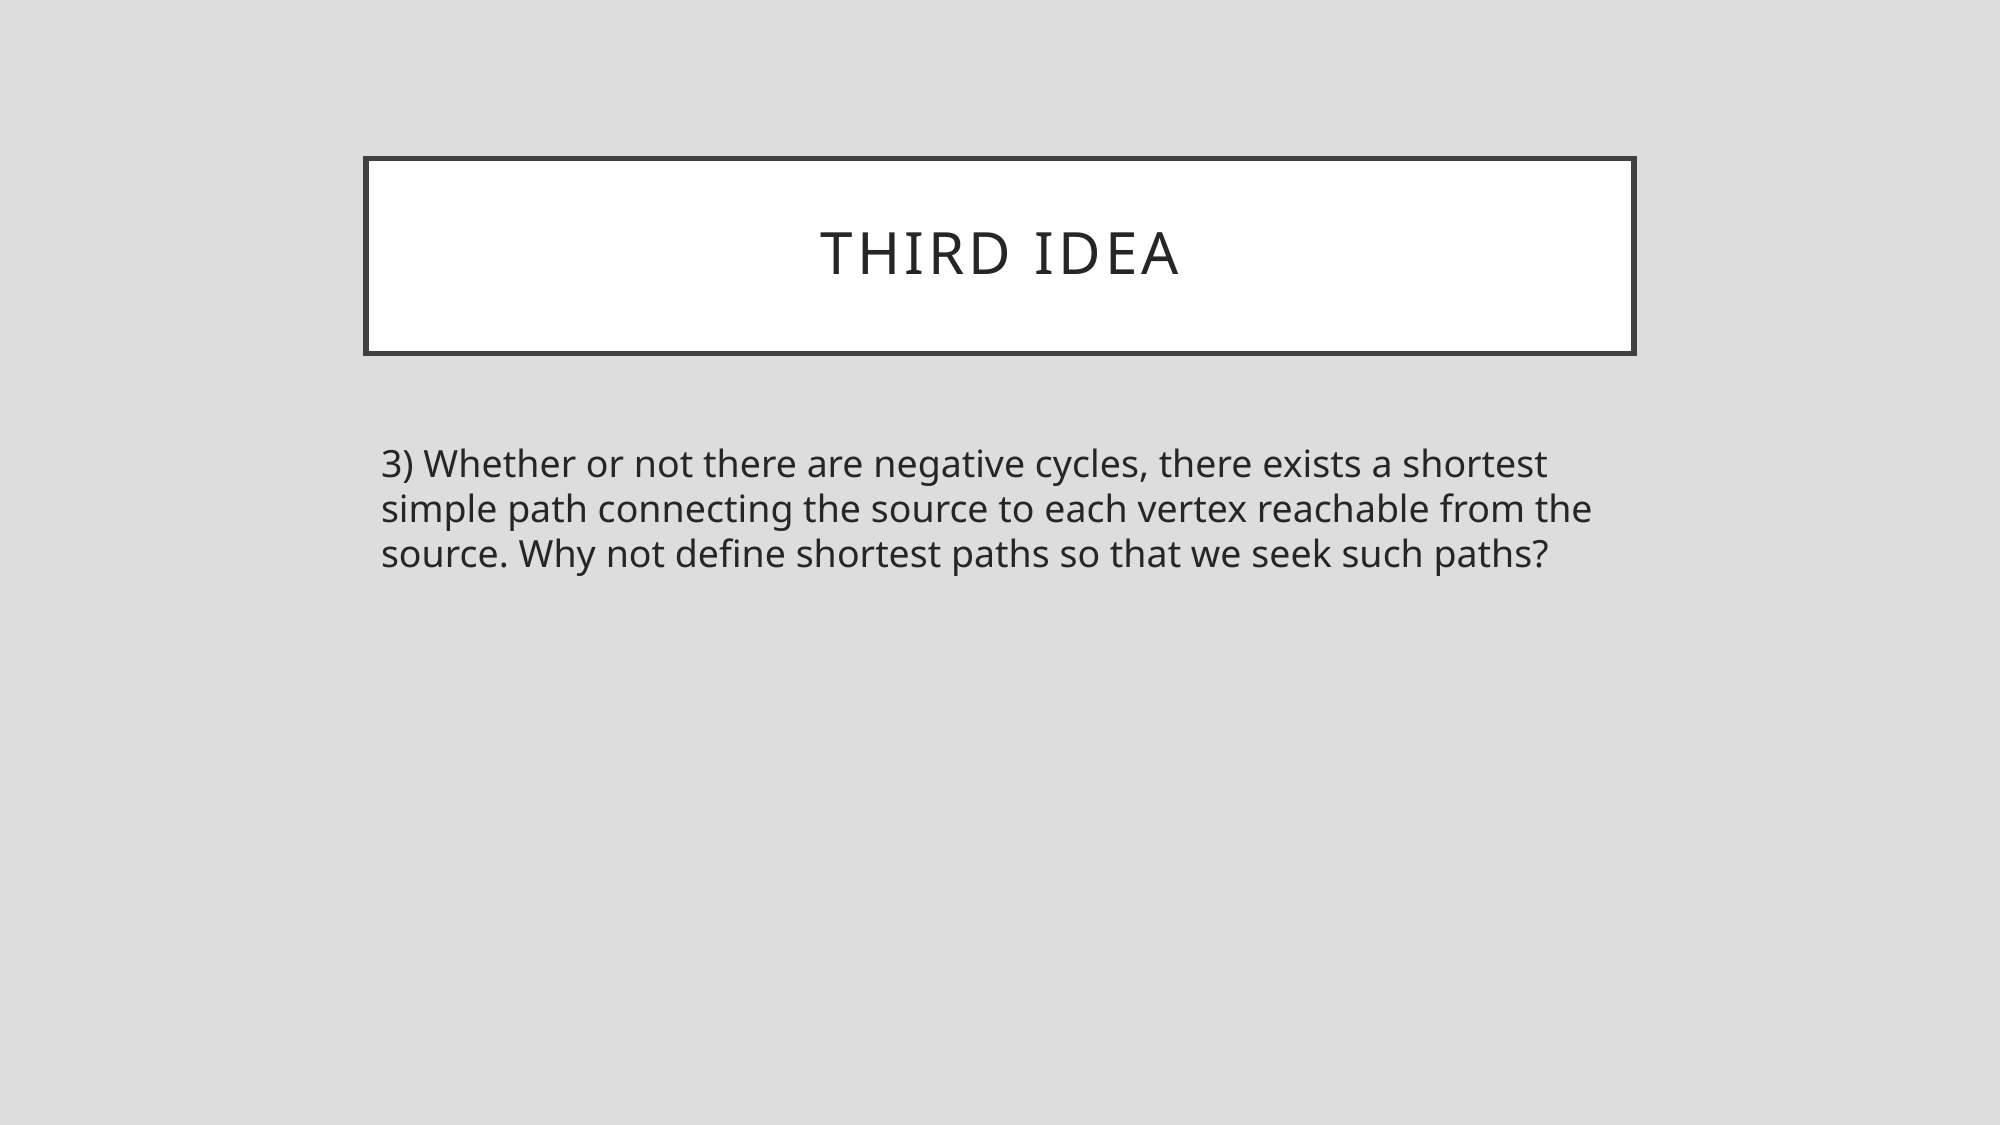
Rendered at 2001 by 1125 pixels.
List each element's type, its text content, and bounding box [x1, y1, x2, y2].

list 3) Whether or not there are negative cycles, there exists a shortest simple path connecting the source to each vertex reachable from the source. Why not define shortest paths so that we seek such paths? [366, 432, 1634, 942]
title Third Idea [363, 156, 1637, 356]
